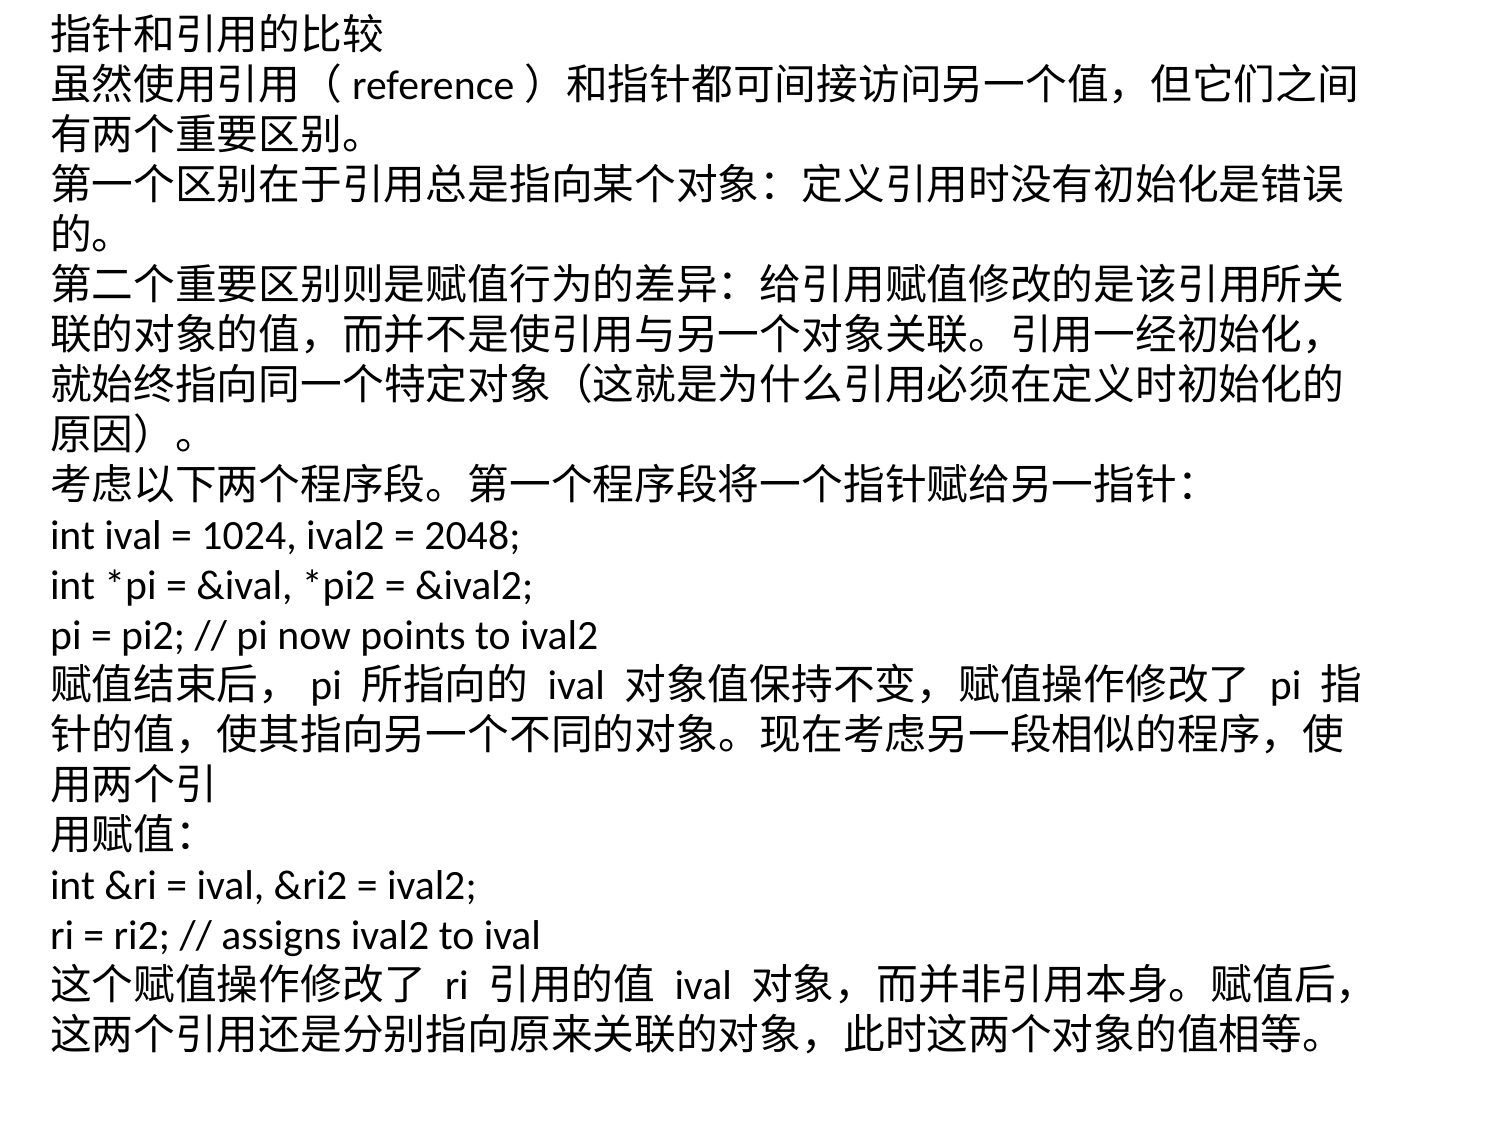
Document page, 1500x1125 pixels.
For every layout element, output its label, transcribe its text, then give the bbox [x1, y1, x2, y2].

text_box 指针和引用的比较 虽然使用引用（reference）和指针都可间接访问另一个值，但它们之间有两个重要区别。 第一个区别在于引用总是指向某个对象：定义引用时没有初始化是错误的。 第二个重要区别则是赋值行为的差异：给引用赋值修改的是该引用所关联的对象的值，而并不是使引用与另一个对象关联。引用一经初始化，就始终指向同一个特定对象（这就是为什么引用必须在定义时初始化的原因）。 考虑以下两个程序段。第一个程序段将一个指针赋给另一指针： int ival = 1024, ival2 = 2048; int *pi = &ival, *pi2 = &ival2; pi = pi2; // pi now points to ival2 赋值结束后，pi 所指向的 ival 对象值保持不变，赋值操作修改了 pi 指 针的值，使其指向另一个不同的对象。现在考虑另一段相似的程序，使用两个引 用赋值： int &ri = ival, &ri2 = ival2; ri = ri2; // assigns ival2 to ival 这个赋值操作修改了 ri 引用的值 ival 对象，而并非引用本身。赋值后， 这两个引用还是分别指向原来关联的对象，此时这两个对象的值相等。 [35, 0, 1391, 1066]
